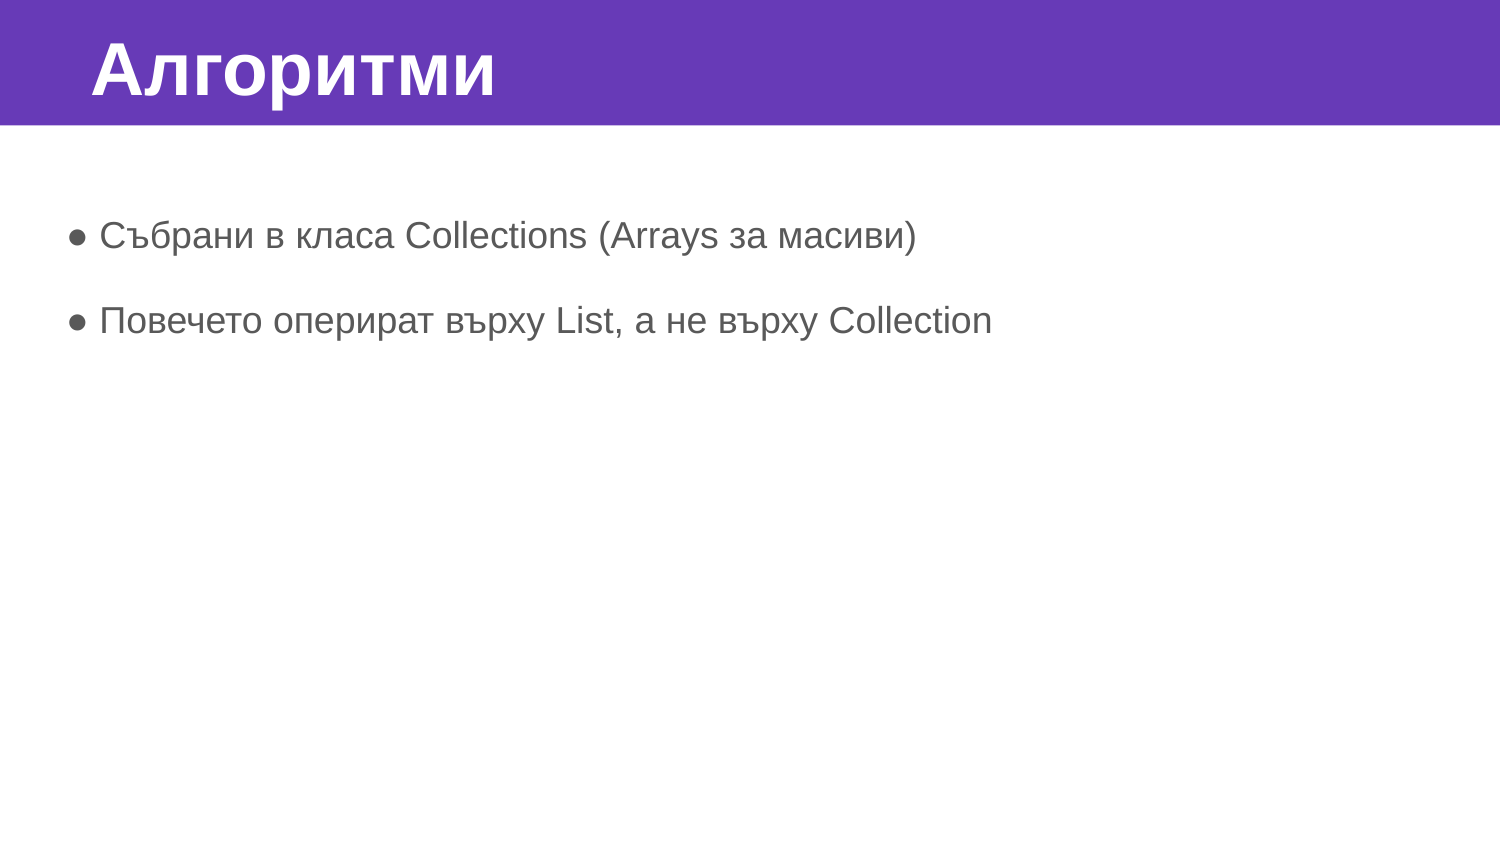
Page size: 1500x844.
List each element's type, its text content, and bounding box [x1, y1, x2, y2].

text_box Алгоритми [0, 4, 1117, 121]
list ● Събрани в класа Collections (Arrays за масиви) ● Повечето оперират върху List, а не върху Collection [51, 189, 1449, 750]
text_box [0, 0, 1500, 126]
